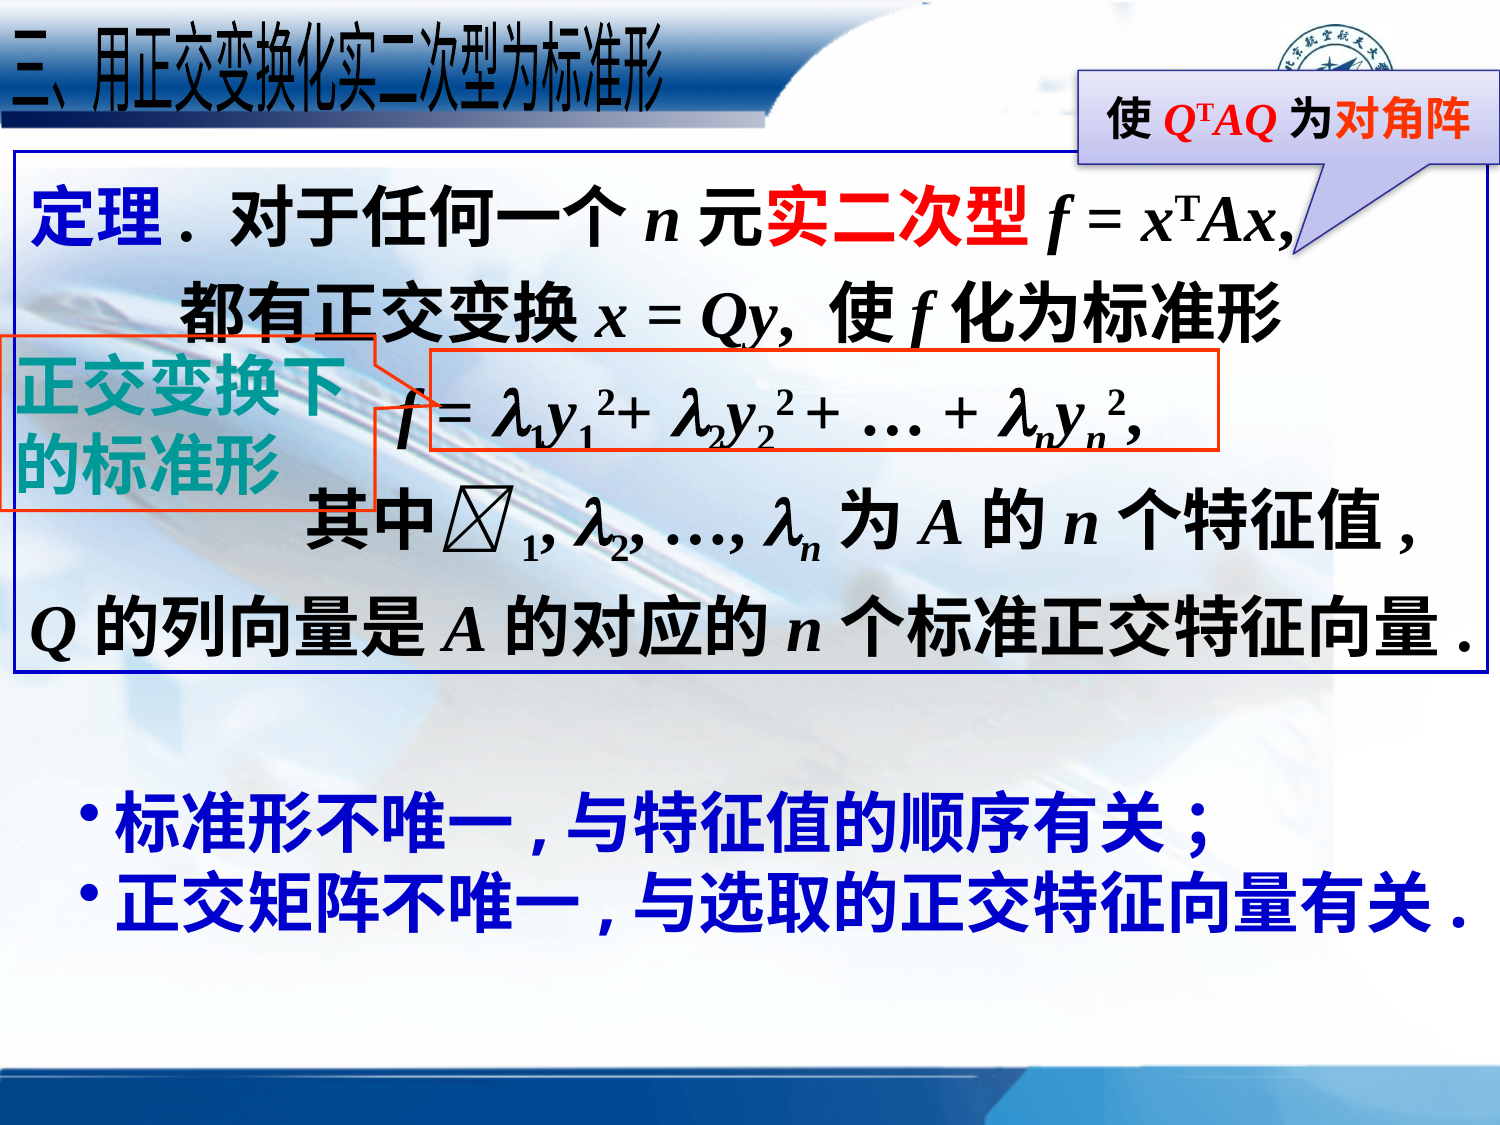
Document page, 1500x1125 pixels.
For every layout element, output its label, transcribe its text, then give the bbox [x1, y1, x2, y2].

text_box 标准形不唯一,与特征值的顺序有关 ； 正交矩阵不唯一,与选取的正交特征向量有关. [63, 773, 1500, 949]
text_box 正交变换下 的标准形 [0, 335, 439, 511]
picture [0, 165, 1500, 1125]
text_box 定理. 对于任何一个n元实二次型f = xTAx, 都有正交变换x = Qy, 使f化为标准形 f = 1y12+ 2y22 + … + nyn2, 其中1, 2, …, n为A的n个特征值, Q的列向量是A的对应的n个标准正交特征向量. [14, 151, 1488, 673]
text_box 使QTAQ为对角阵 [1077, 69, 1500, 255]
text_box [430, 350, 1219, 450]
picture [0, 0, 1500, 335]
